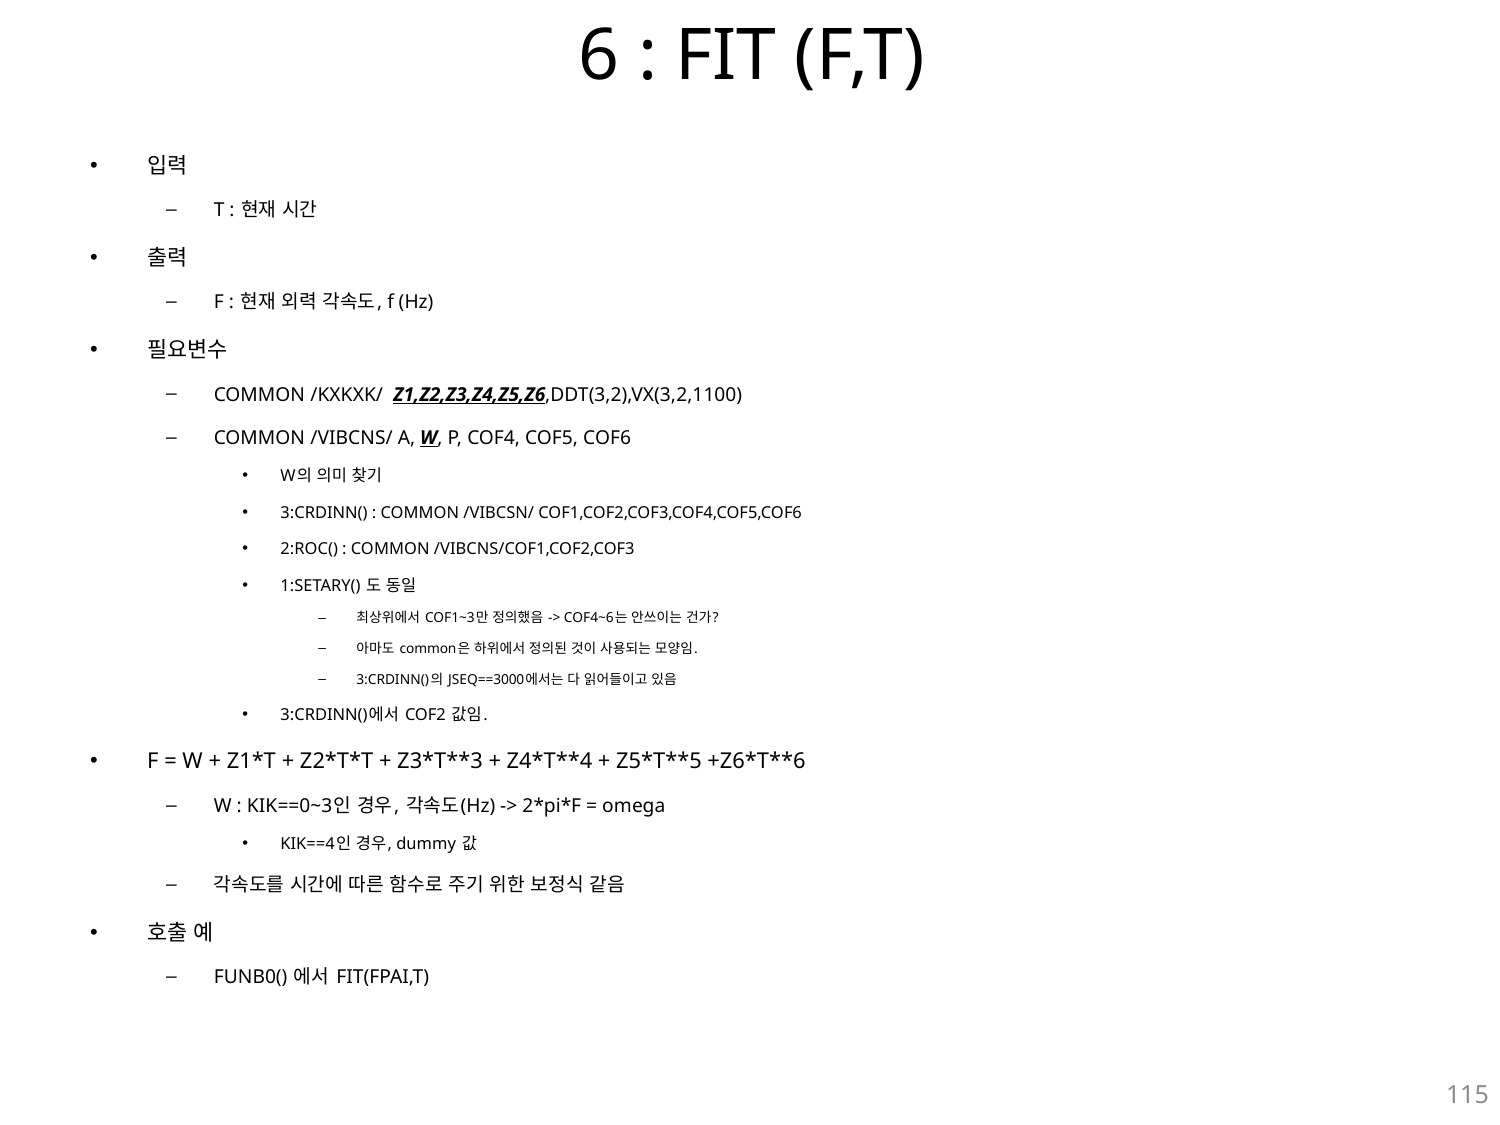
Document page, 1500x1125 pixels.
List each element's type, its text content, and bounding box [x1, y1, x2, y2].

list 입력 T : 현재 시간 출력 F : 현재 외력 각속도, f (Hz) 필요변수 COMMON /KXKXK/ Z1,Z2,Z3,Z4,Z5,Z6,DDT(3,2),VX(3,2,1100) COMMON /VIBCNS/ A, W, P, COF4, COF5, COF6 W의 의미 찾기 3:CRDINN() : COMMON /VIBCSN/ COF1,COF2,COF3,COF4,COF5,COF6 2:ROC() : COMMON /VIBCNS/COF1,COF2,COF3 1:SETARY() 도 동일 최상위에서 COF1~3만 정의했음 -> COF4~6는 안쓰이는 건가? 아마도 common은 하위에서 정의된 것이 사용되는 모양임. 3:CRDINN()의 JSEQ==3000에서는 다 읽어들이고 있음 3:CRDINN()에서 COF2 값임. F = W + Z1*T + Z2*T*T + Z3*T**3 + Z4*T**4 + Z5*T**5 +Z6*T**6 W : KIK==0~3인 경우, 각속도(Hz) -> 2*pi*F = omega KIK==4인 경우, dummy 값 각속도를 시간에 따른 함수로 주기 위한 보정식 같음 호출 예 FUNB0() 에서 FIT(FPAI,T) [75, 125, 1425, 1005]
title 6 : FIT (F,T) [76, 0, 1427, 102]
slide_number 115 [1153, 1065, 1500, 1125]
